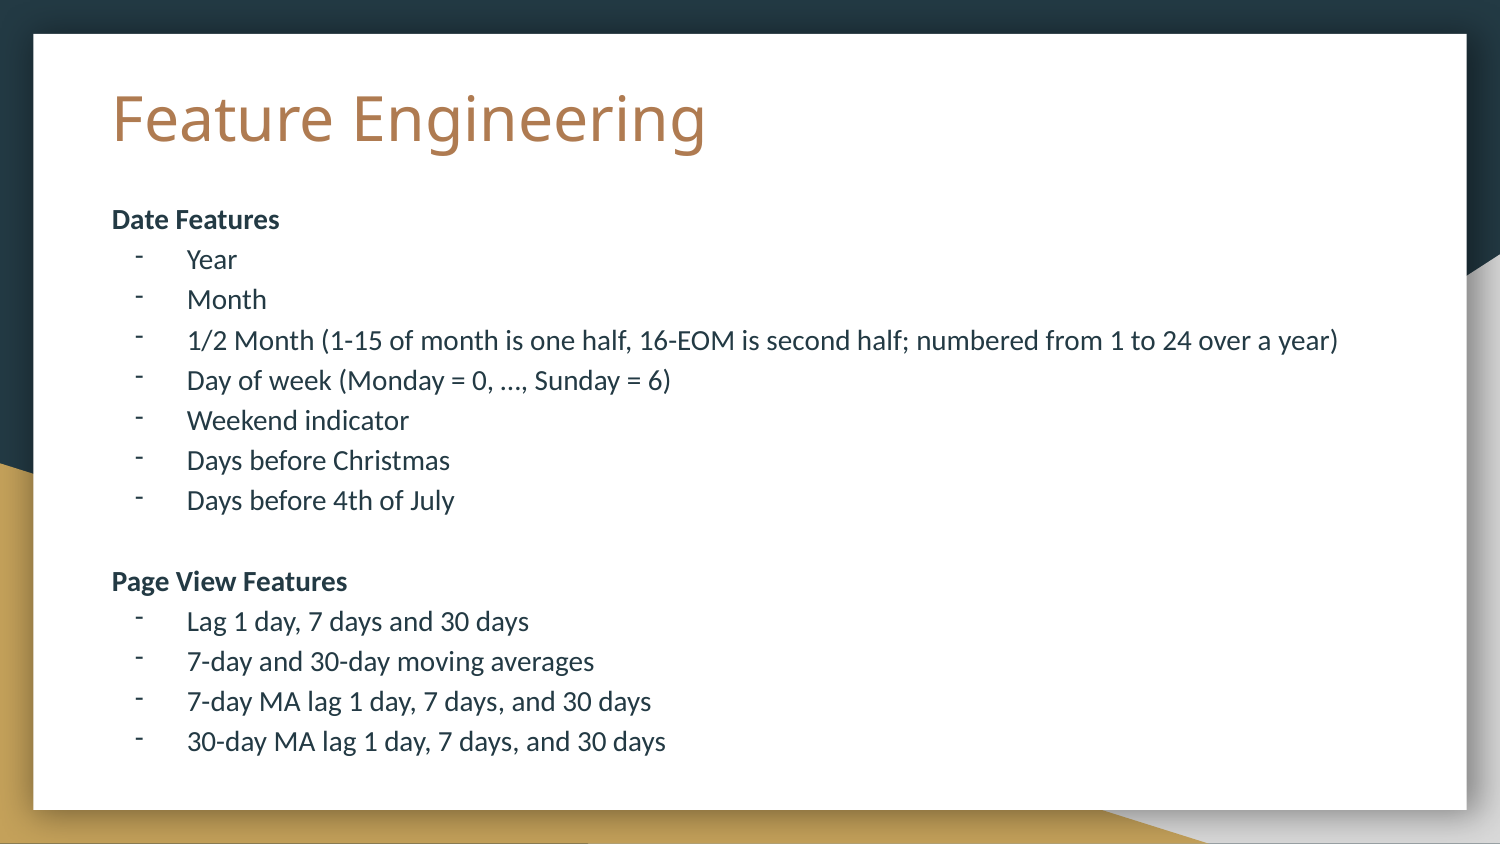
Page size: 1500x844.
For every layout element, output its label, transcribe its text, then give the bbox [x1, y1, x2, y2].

title Feature Engineering [96, 63, 1329, 180]
list Date Features Year Month 1/2 Month (1-15 of month is one half, 16-EOM is second half; numbered from 1 to 24 over a year) Day of week (Monday = 0, …, Sunday = 6) Weekend indicator Days before Christmas Days before 4th of July Page View Features Lag 1 day, 7 days and 30 days 7-day and 30-day moving averages 7-day MA lag 1 day, 7 days, and 30 days 30-day MA lag 1 day, 7 days, and 30 days [96, 180, 1428, 795]
